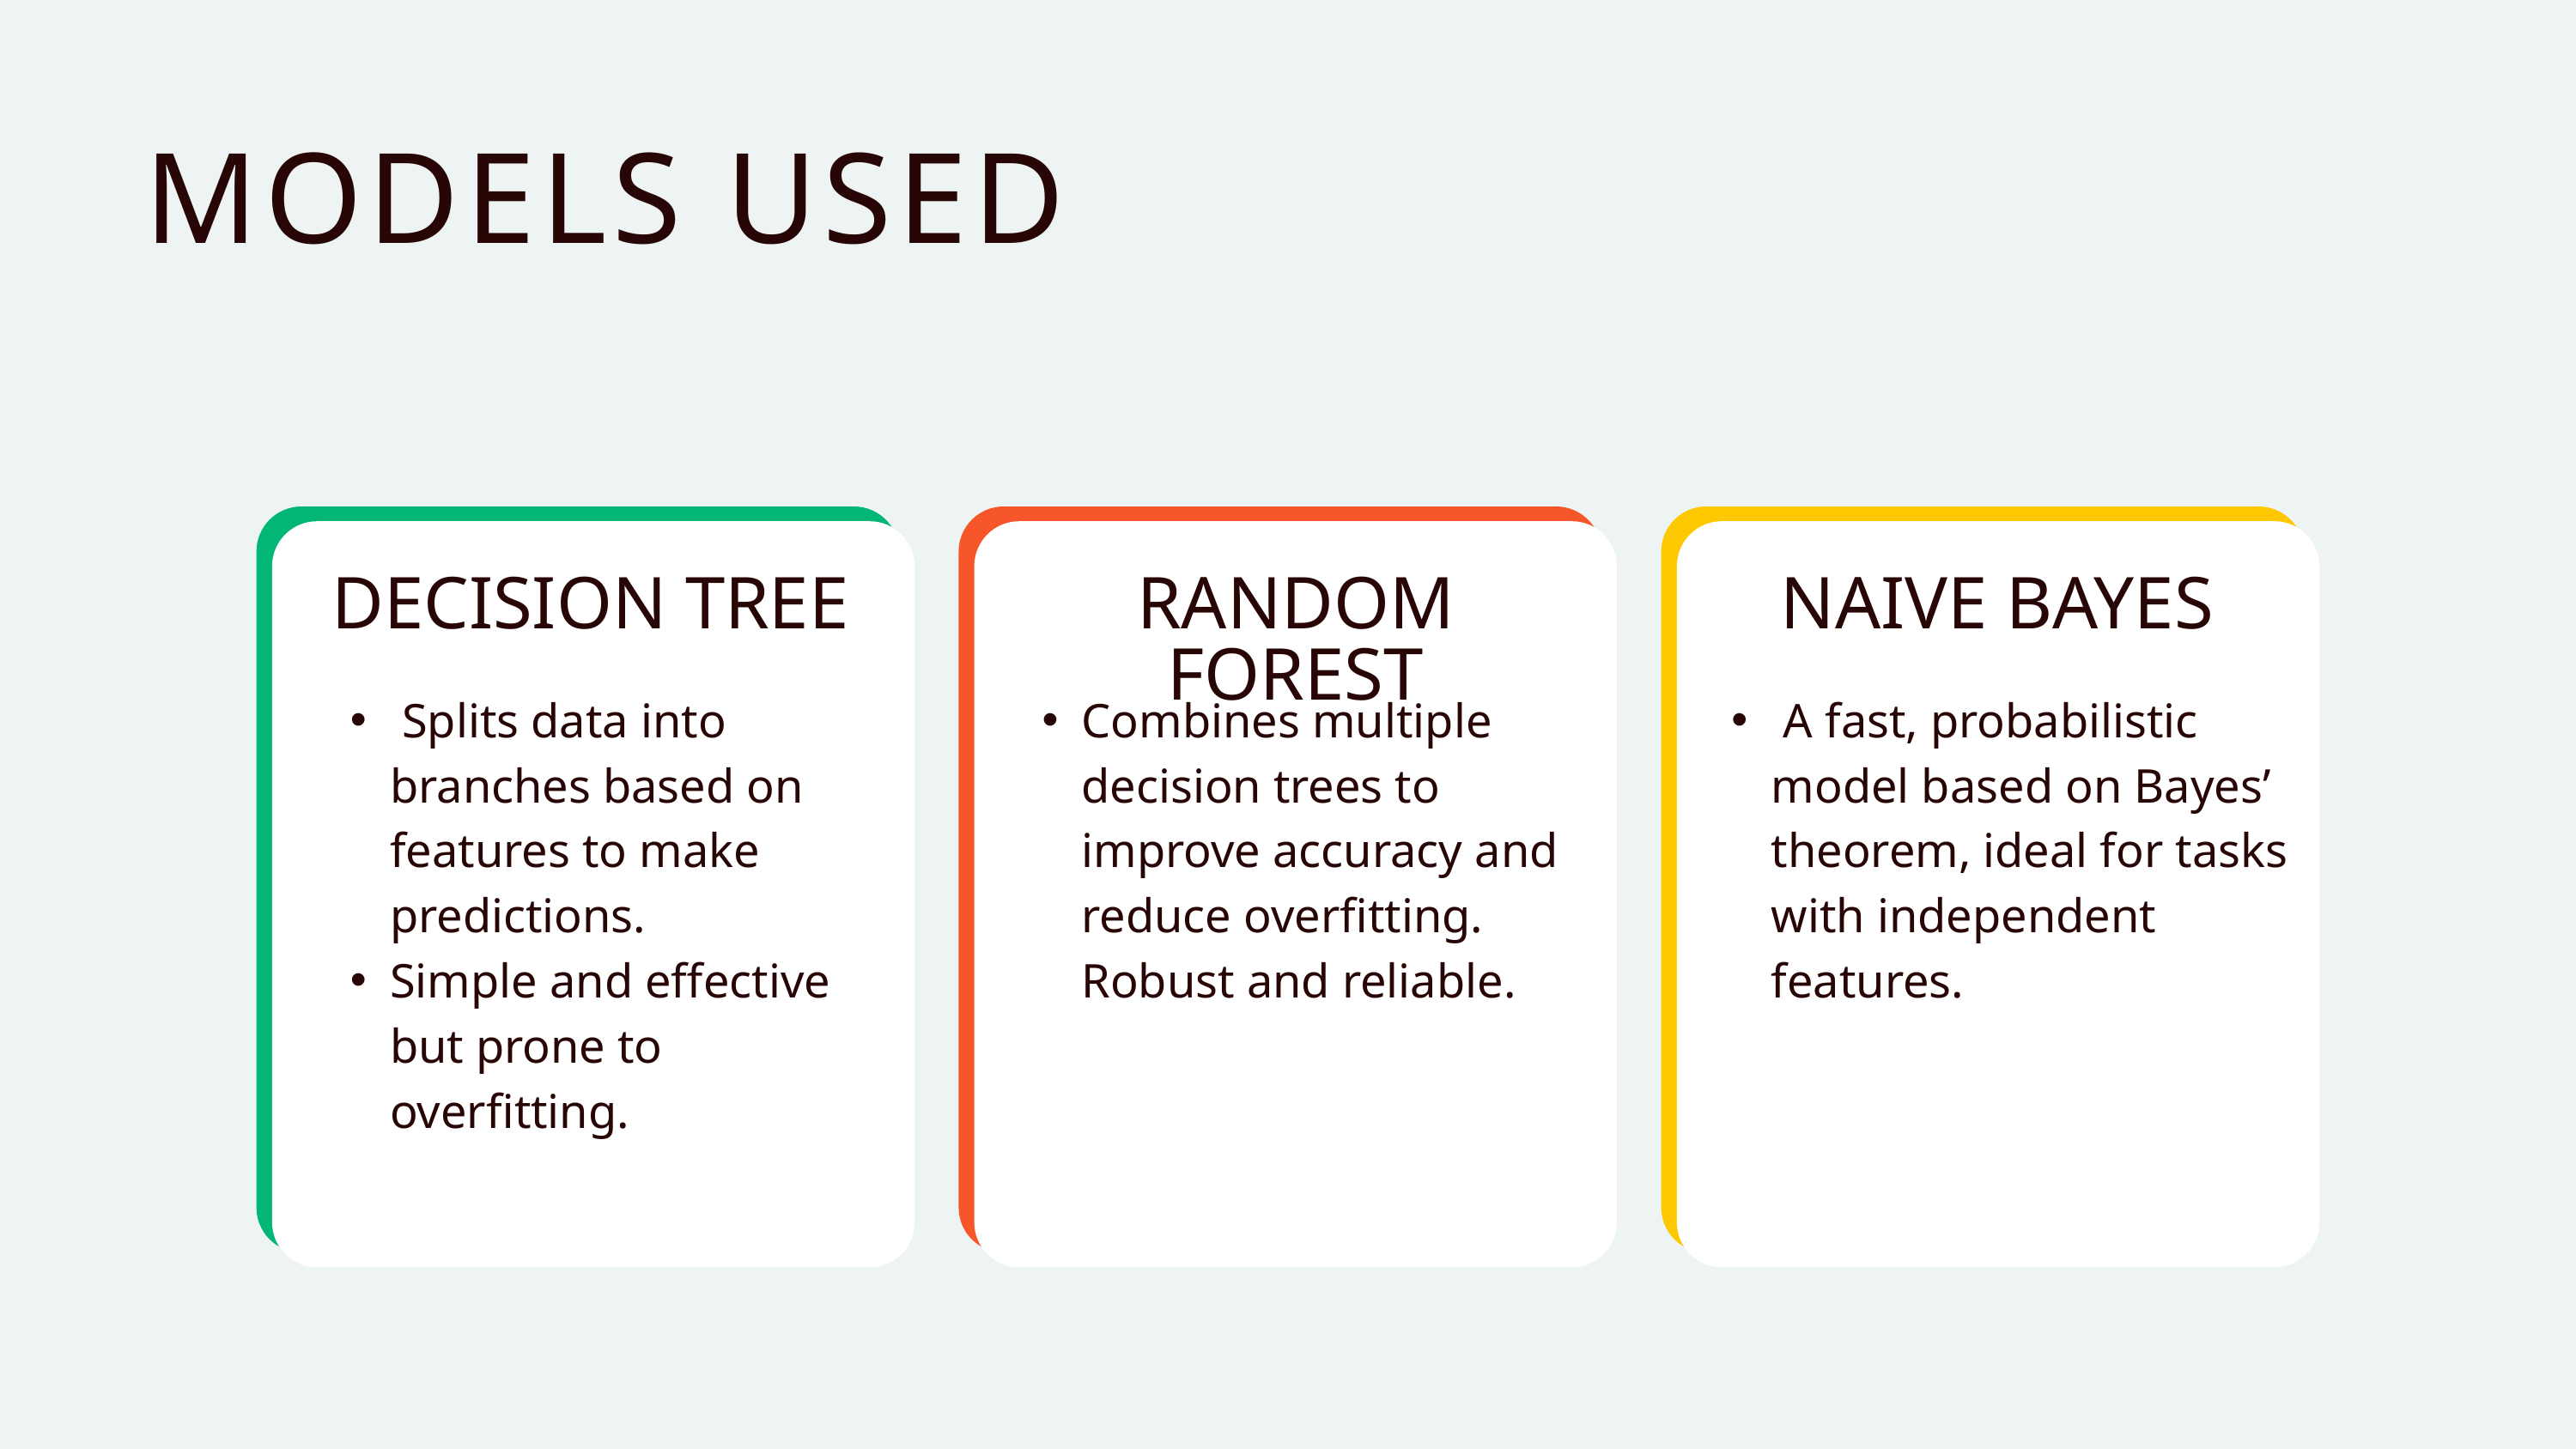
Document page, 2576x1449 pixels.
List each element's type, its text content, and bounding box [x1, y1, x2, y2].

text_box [271, 520, 915, 1268]
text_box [958, 506, 1601, 1253]
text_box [1676, 520, 2320, 1268]
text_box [974, 520, 1618, 1268]
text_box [1661, 506, 2305, 1253]
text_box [256, 506, 900, 1253]
text_box MODELS USED [144, 143, 1289, 270]
